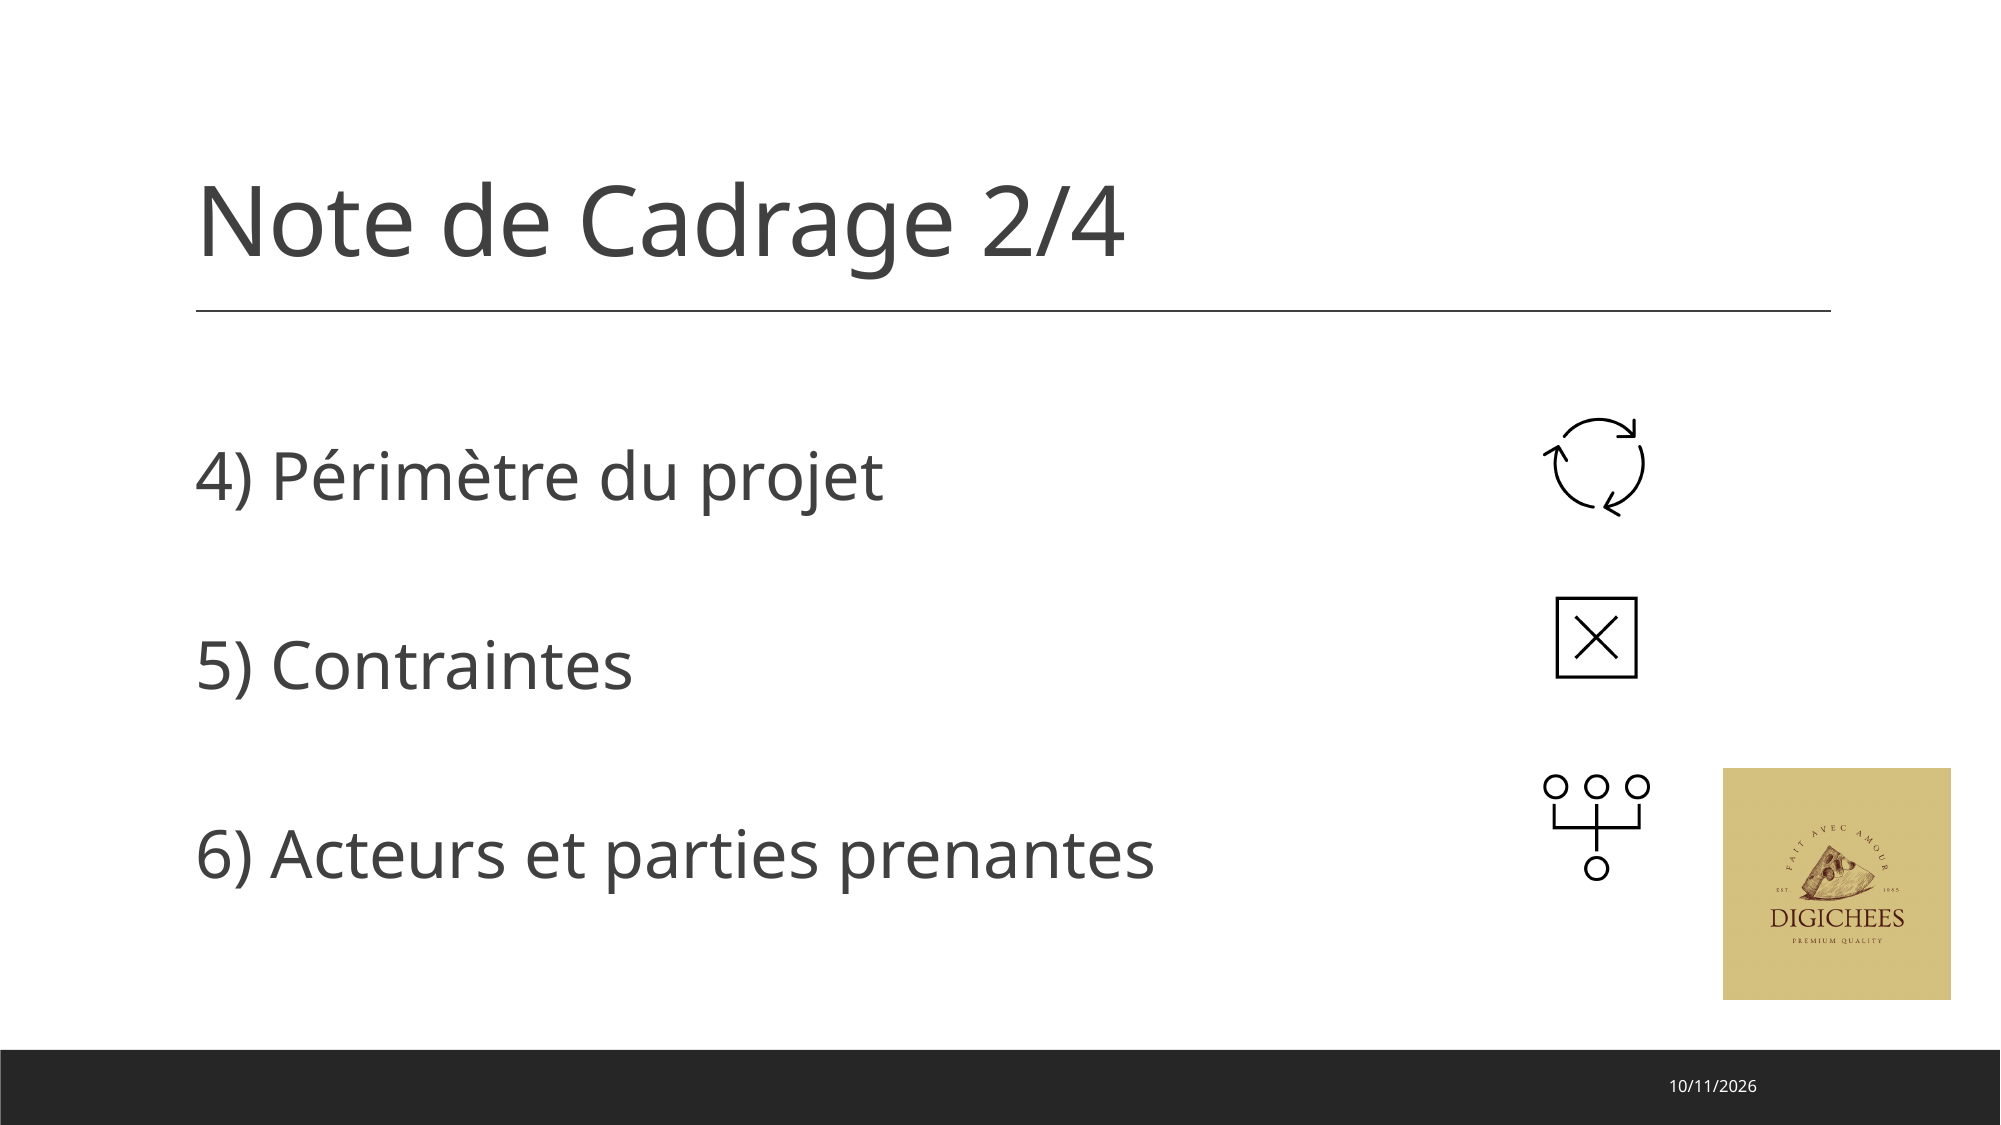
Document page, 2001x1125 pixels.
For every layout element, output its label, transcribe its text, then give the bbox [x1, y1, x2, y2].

picture [1520, 562, 1672, 714]
list 4) Périmètre du projet 5) Contraintes 6) Acteurs et parties prenantes [180, 345, 1830, 963]
picture [1722, 767, 1952, 1001]
picture [1520, 388, 1672, 541]
picture [1520, 751, 1672, 903]
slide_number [1348, 1057, 1773, 1118]
title Note de Cadrage 2/4 [180, 47, 1830, 285]
